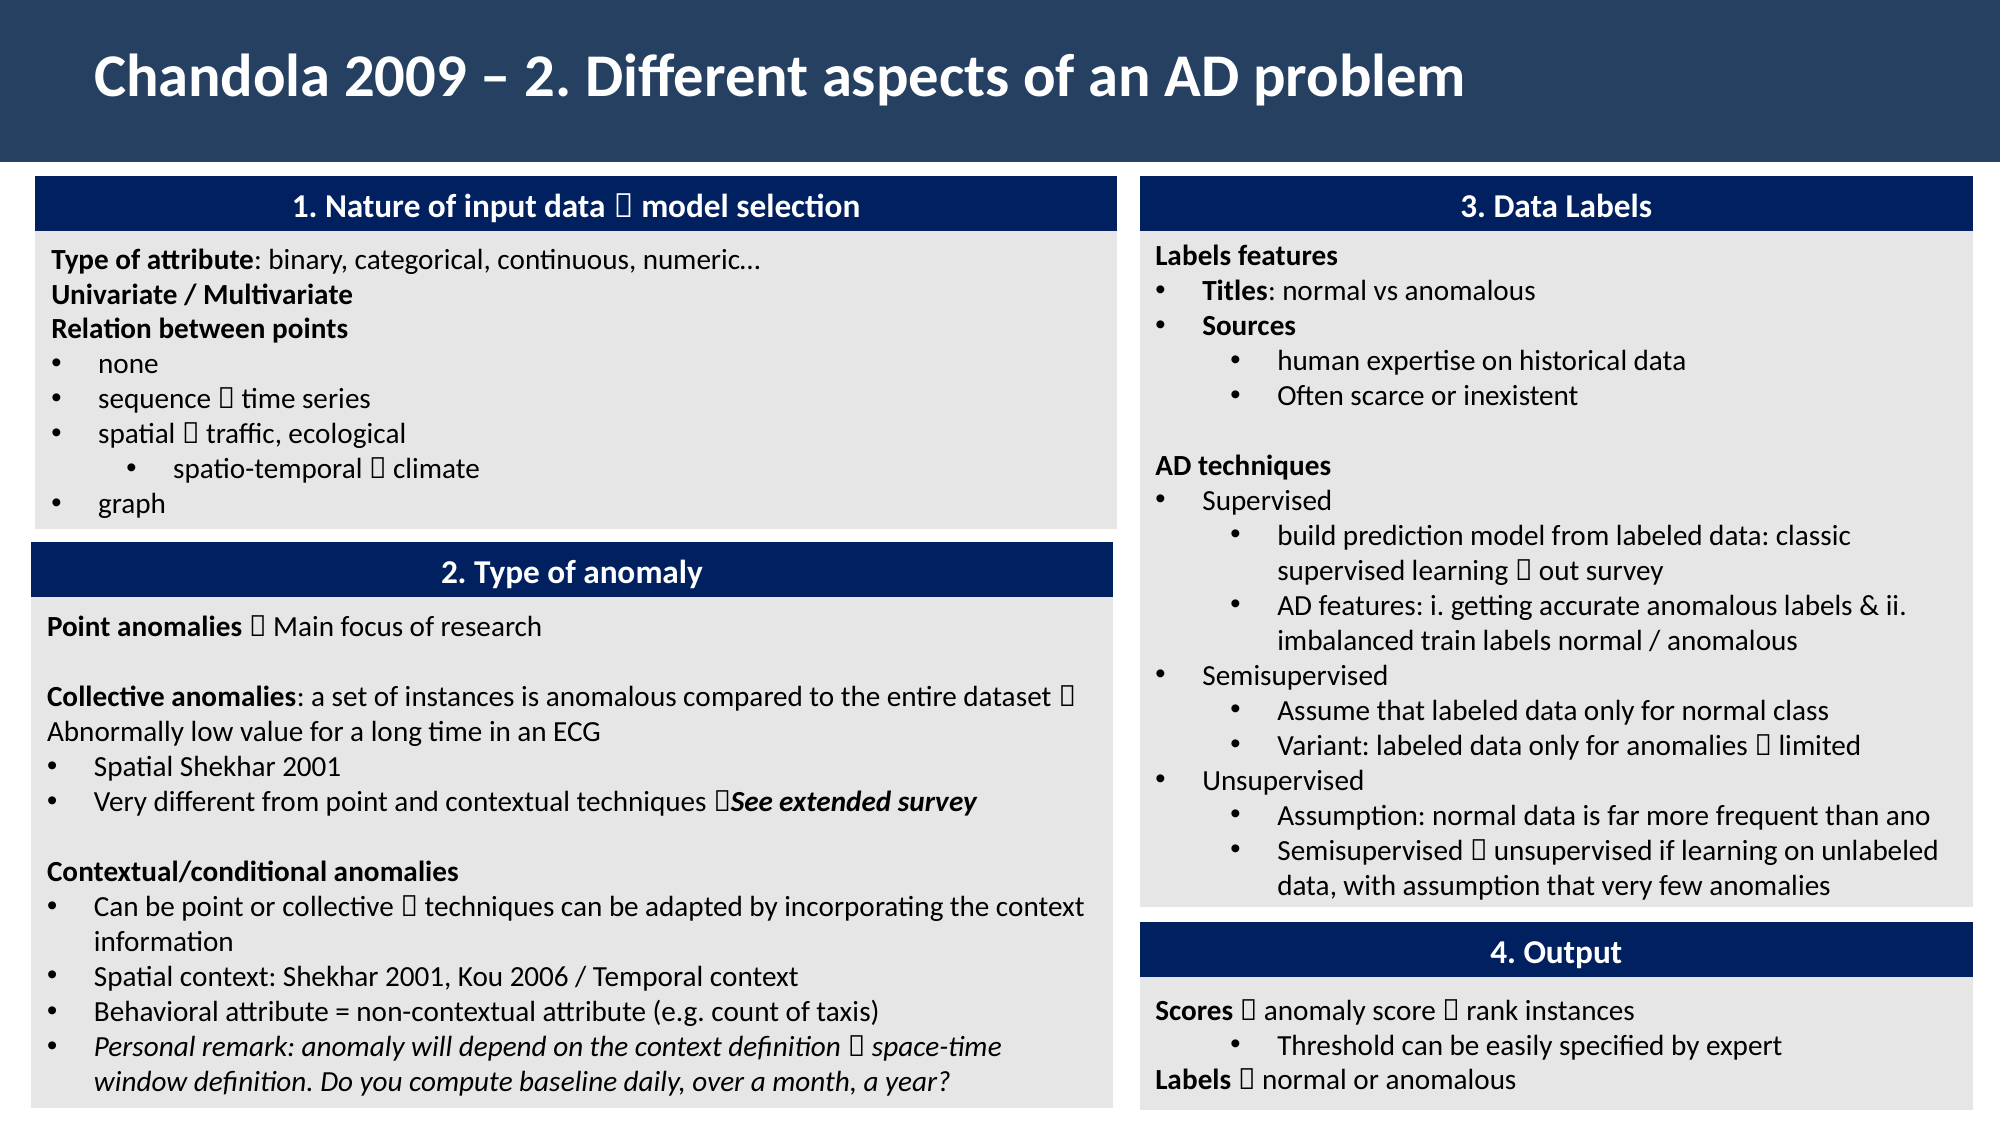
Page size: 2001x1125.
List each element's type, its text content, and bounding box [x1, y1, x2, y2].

text_box 2. Type of anomaly [31, 542, 1113, 597]
text_box Scores  anomaly score  rank instances Threshold can be easily specified by expert Labels  normal or anomalous [1140, 977, 1973, 1110]
text_box Labels features Titles: normal vs anomalous Sources human expertise on historical data Often scarce or inexistent AD techniques Supervised build prediction model from labeled data: classic supervised learning  out survey AD features: i. getting accurate anomalous labels & ii. imbalanced train labels normal / anomalous Semisupervised Assume that labeled data only for normal class Variant: labeled data only for anomalies  limited Unsupervised Assumption: normal data is far more frequent than ano Semisupervised  unsupervised if learning on unlabeled data, with assumption that very few anomalies [1140, 231, 1973, 907]
text_box Point anomalies  Main focus of research Collective anomalies: a set of instances is anomalous compared to the entire dataset  Abnormally low value for a long time in an ECG Spatial Shekhar 2001 Very different from point and contextual techniques See extended survey Contextual/conditional anomalies Can be point or collective  techniques can be adapted by incorporating the context information Spatial context: Shekhar 2001, Kou 2006 / Temporal context Behavioral attribute = non-contextual attribute (e.g. count of taxis) Personal remark: anomaly will depend on the context definition  space-time window definition. Do you compute baseline daily, over a month, a year? [31, 597, 1113, 1108]
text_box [0, 0, 2000, 162]
text_box 4. Output [1140, 922, 1973, 977]
text_box 3. Data Labels [1140, 176, 1973, 231]
text_box 1. Nature of input data  model selection [35, 176, 1117, 231]
text_box Type of attribute: binary, categorical, continuous, numeric… Univariate / Multivariate Relation between points none sequence  time series spatial  traffic, ecological spatio-temporal  climate graph [35, 231, 1117, 529]
